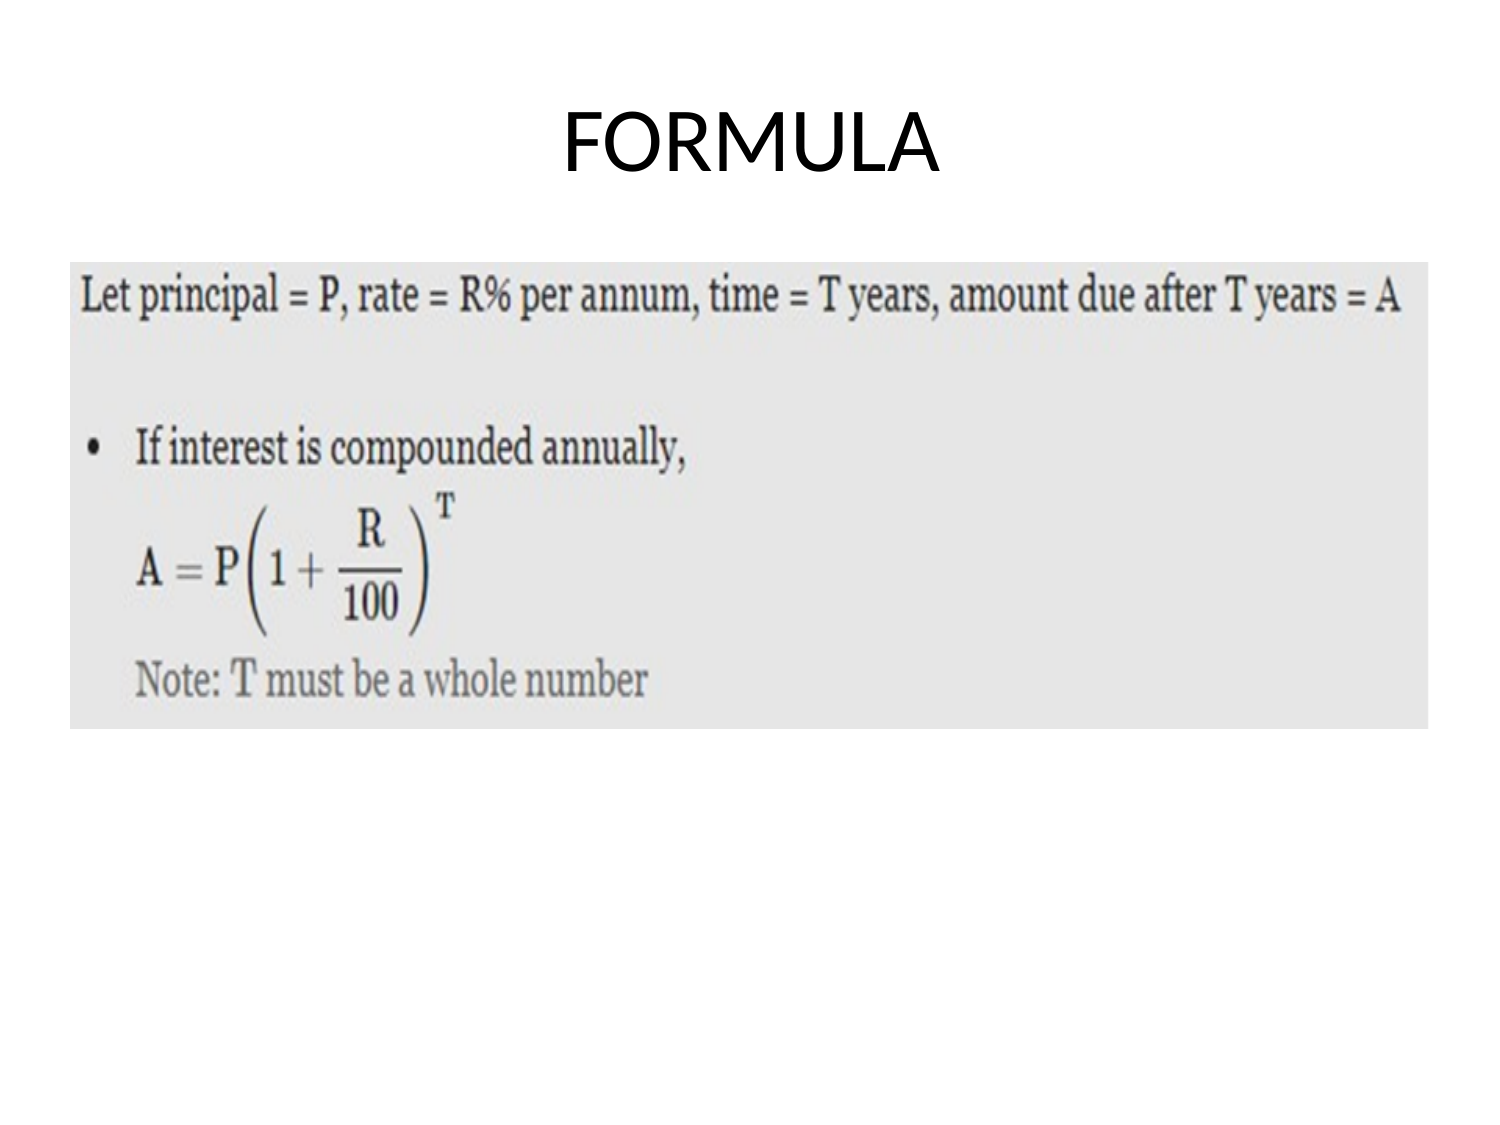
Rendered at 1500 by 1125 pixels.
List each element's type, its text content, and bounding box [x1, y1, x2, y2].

picture [70, 262, 1430, 729]
title FORMULA [126, 38, 1374, 229]
